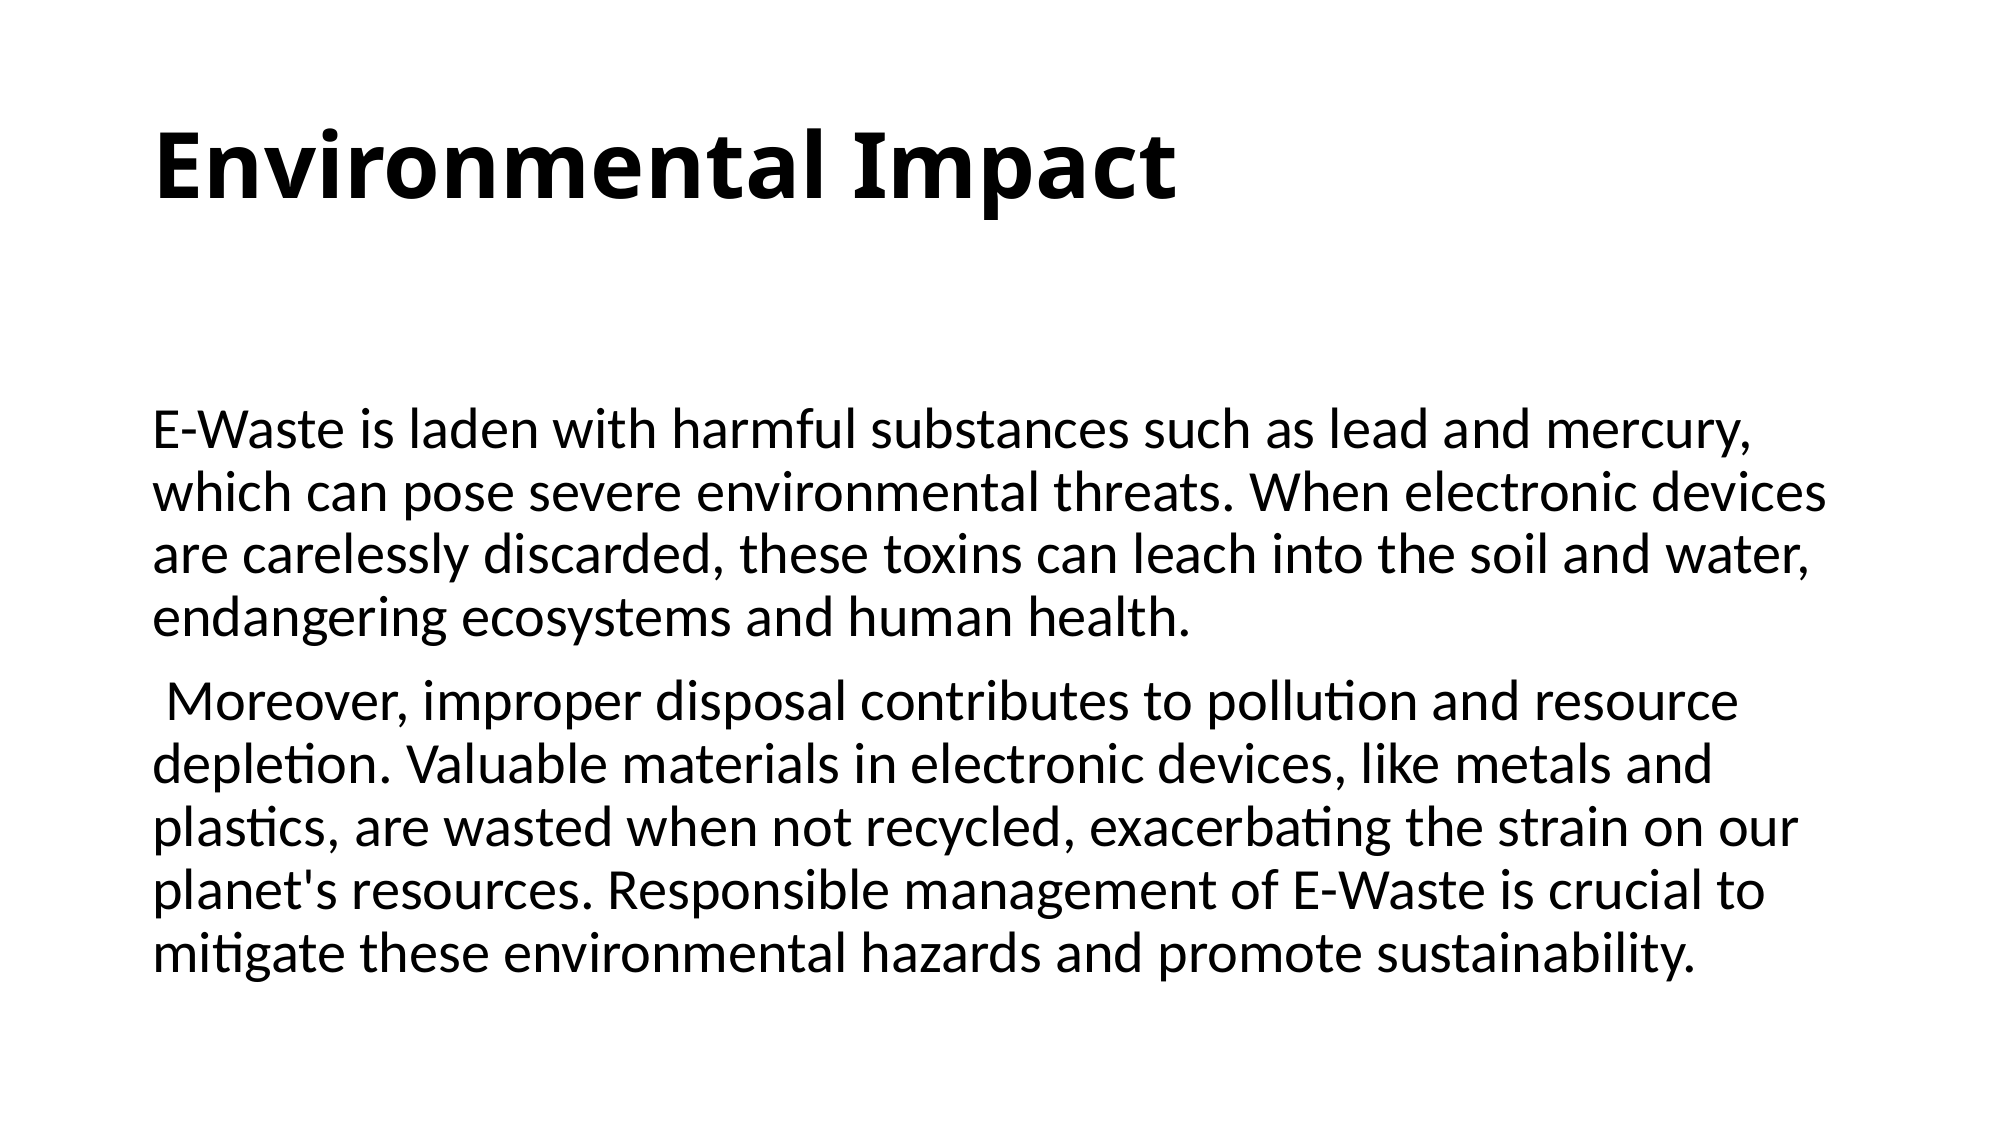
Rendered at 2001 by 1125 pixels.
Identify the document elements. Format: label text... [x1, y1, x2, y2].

list E-Waste is laden with harmful substances such as lead and mercury, which can pose severe environmental threats. When electronic devices are carelessly discarded, these toxins can leach into the soil and water, endangering ecosystems and human health. Moreover, improper disposal contributes to pollution and resource depletion. Valuable materials in electronic devices, like metals and plastics, are wasted when not recycled, exacerbating the strain on our planet's resources. Responsible management of E-Waste is crucial to mitigate these environmental hazards and promote sustainability. [137, 299, 1863, 1014]
title Environmental Impact [137, 59, 1863, 278]
